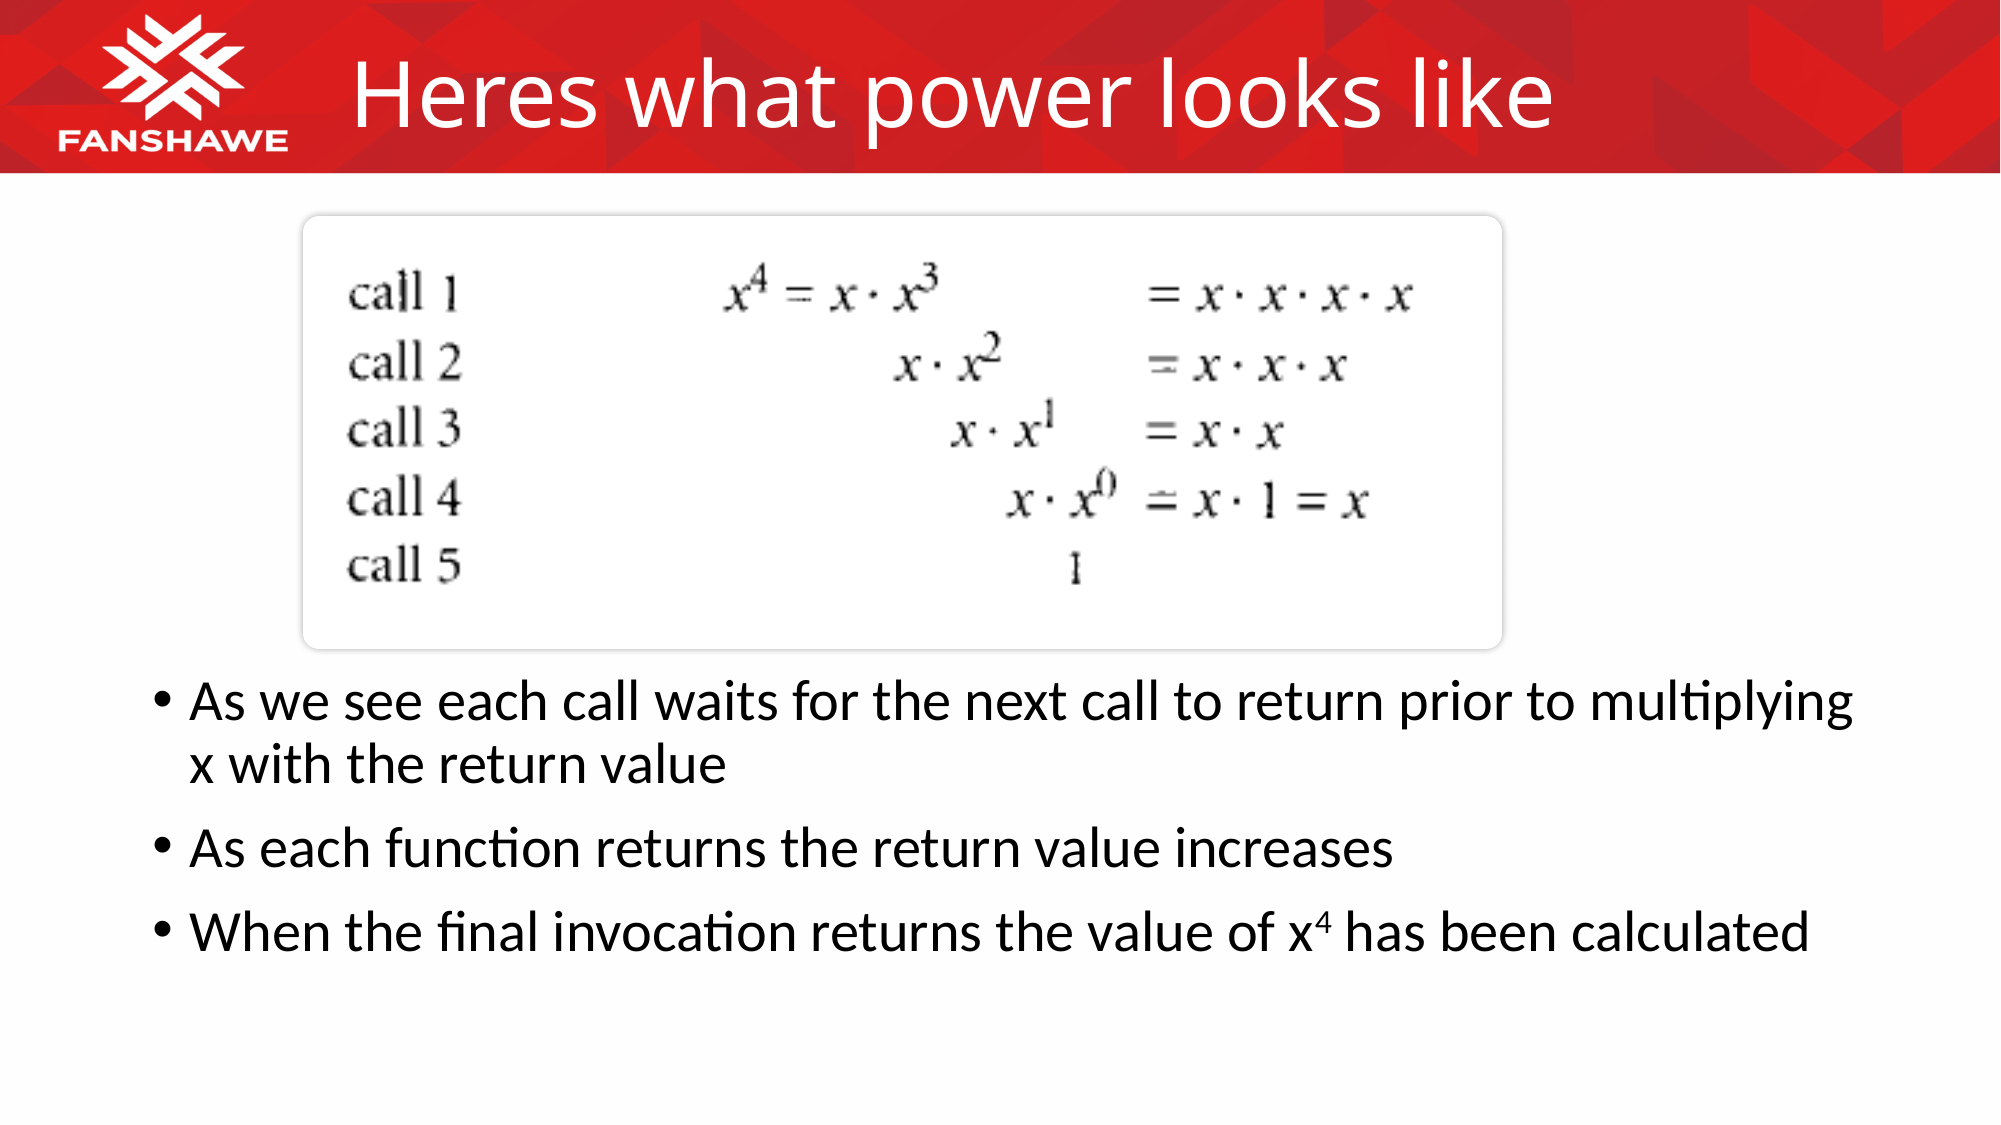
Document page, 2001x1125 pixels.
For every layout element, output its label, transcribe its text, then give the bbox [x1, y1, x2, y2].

title Heres what power looks like [334, 29, 1928, 167]
list As we see each call waits for the next call to return prior to multiplying x with the return value As each function returns the return value increases When the final invocation returns the value of x4 has been calculated [137, 662, 1897, 1071]
picture [0, 0, 2001, 1125]
